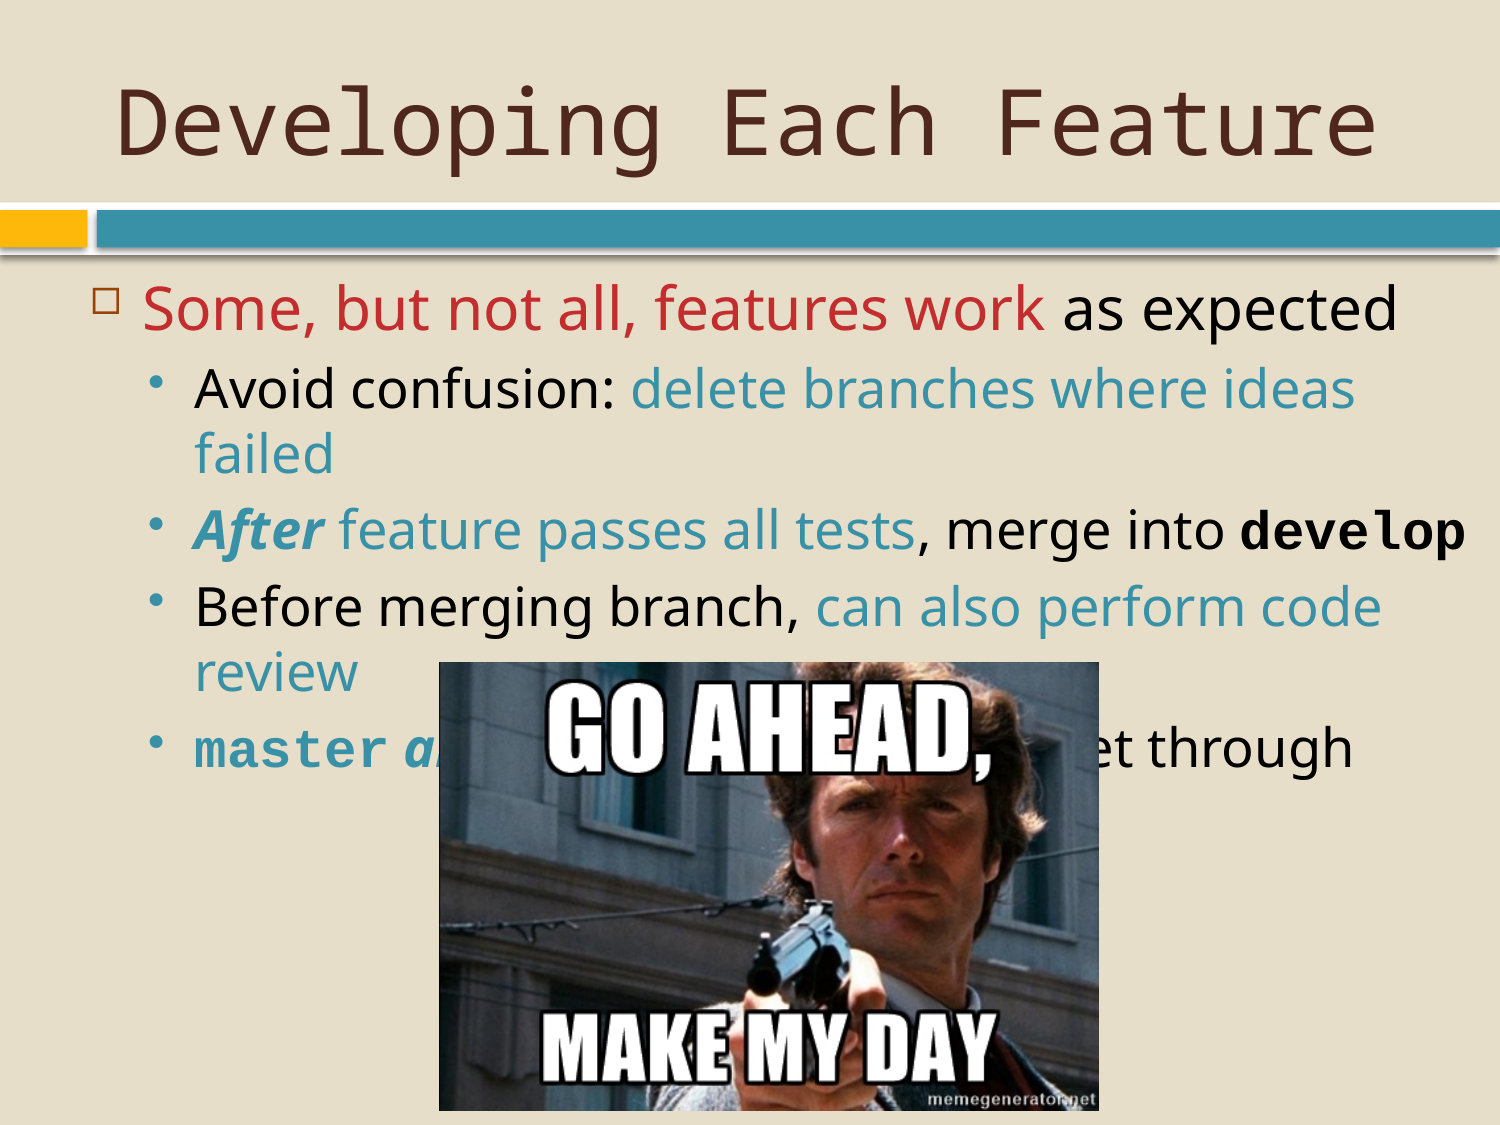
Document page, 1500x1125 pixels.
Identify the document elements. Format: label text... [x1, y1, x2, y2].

picture [439, 662, 1099, 1111]
title Developing Each Feature [100, 37, 1438, 200]
list Some, but not all, features work as expected Avoid confusion: delete branches where ideas failed After feature passes all tests, merge into develop Before merging branch, can also perform code review master always safe, even if bugs get through [75, 262, 1500, 1103]
